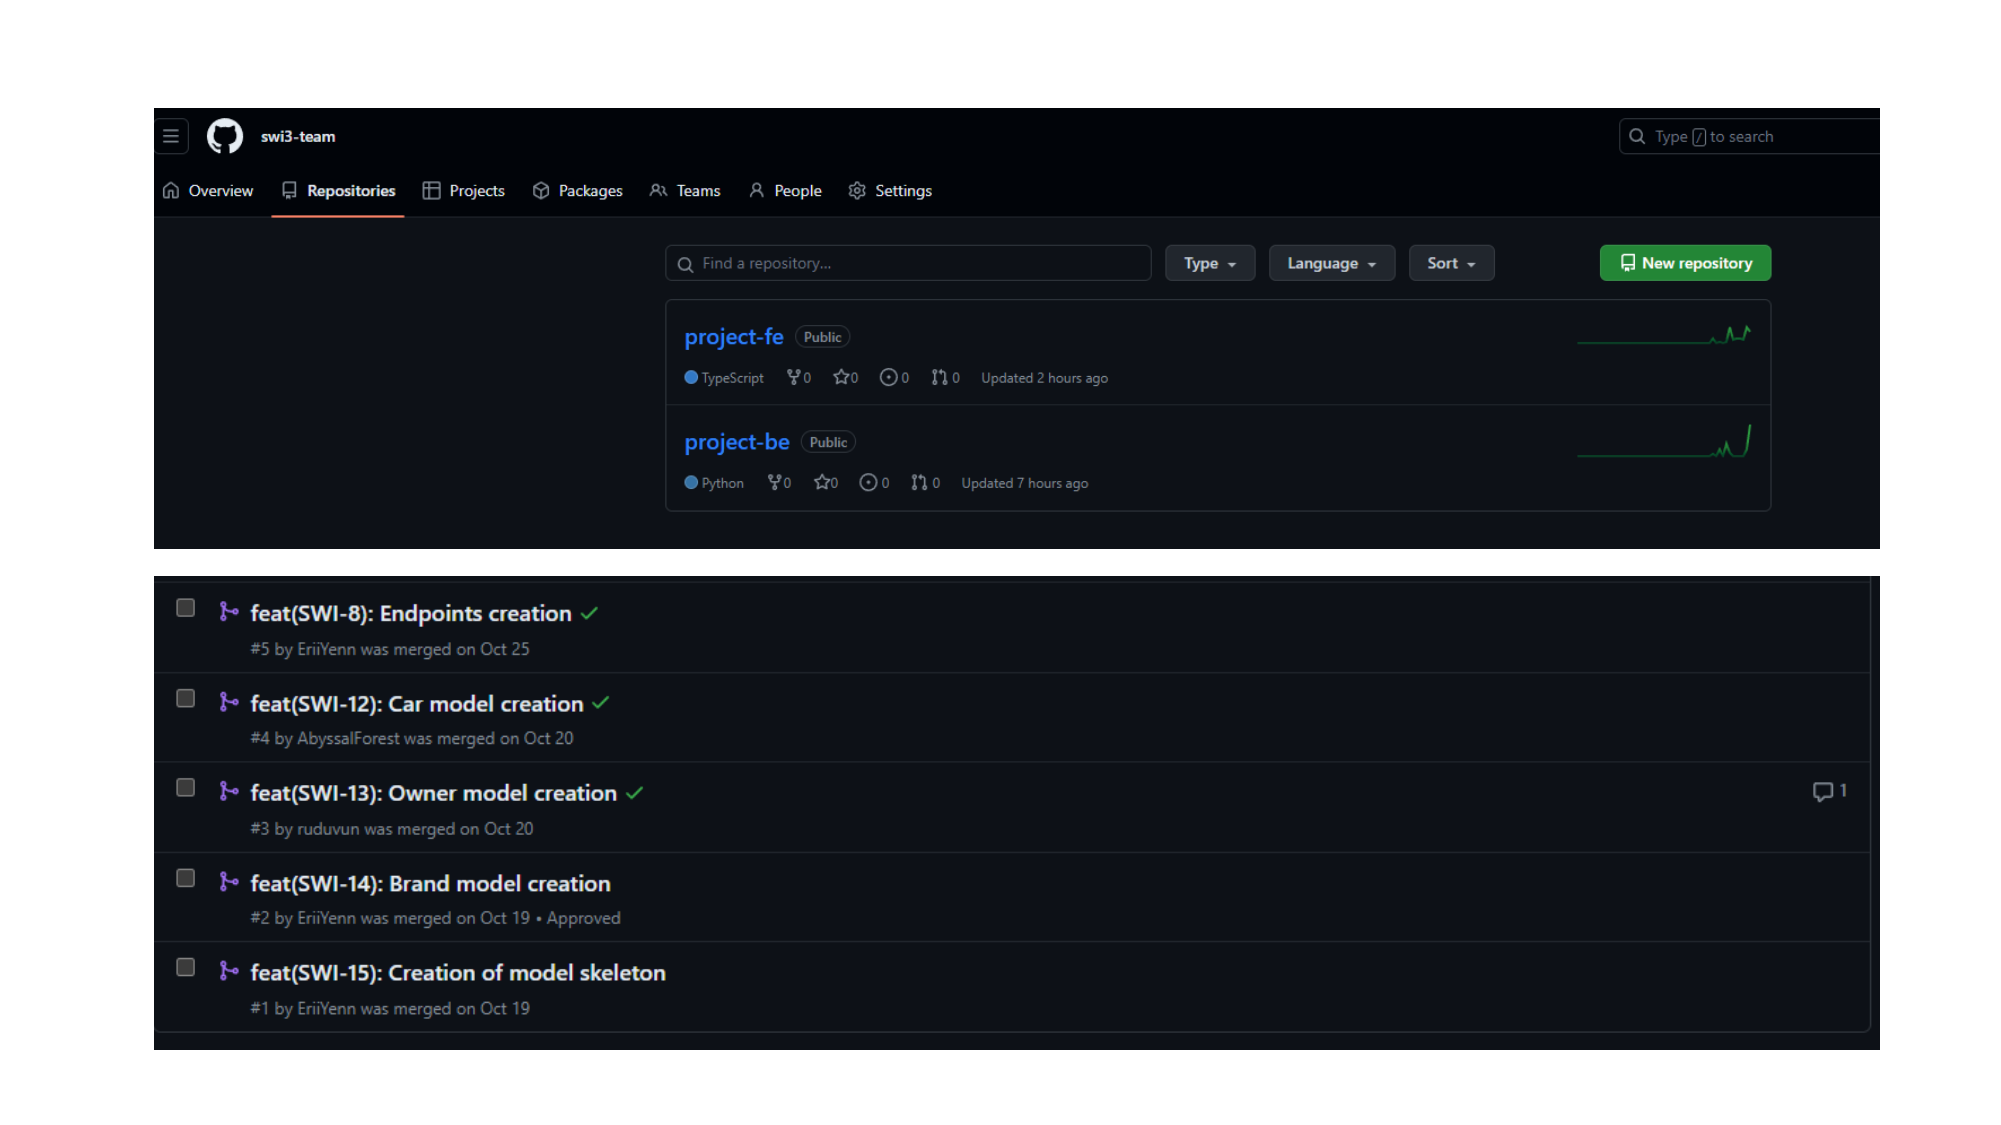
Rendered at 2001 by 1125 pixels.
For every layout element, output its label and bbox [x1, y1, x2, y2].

picture [154, 576, 1880, 1050]
list [154, 108, 1880, 549]
